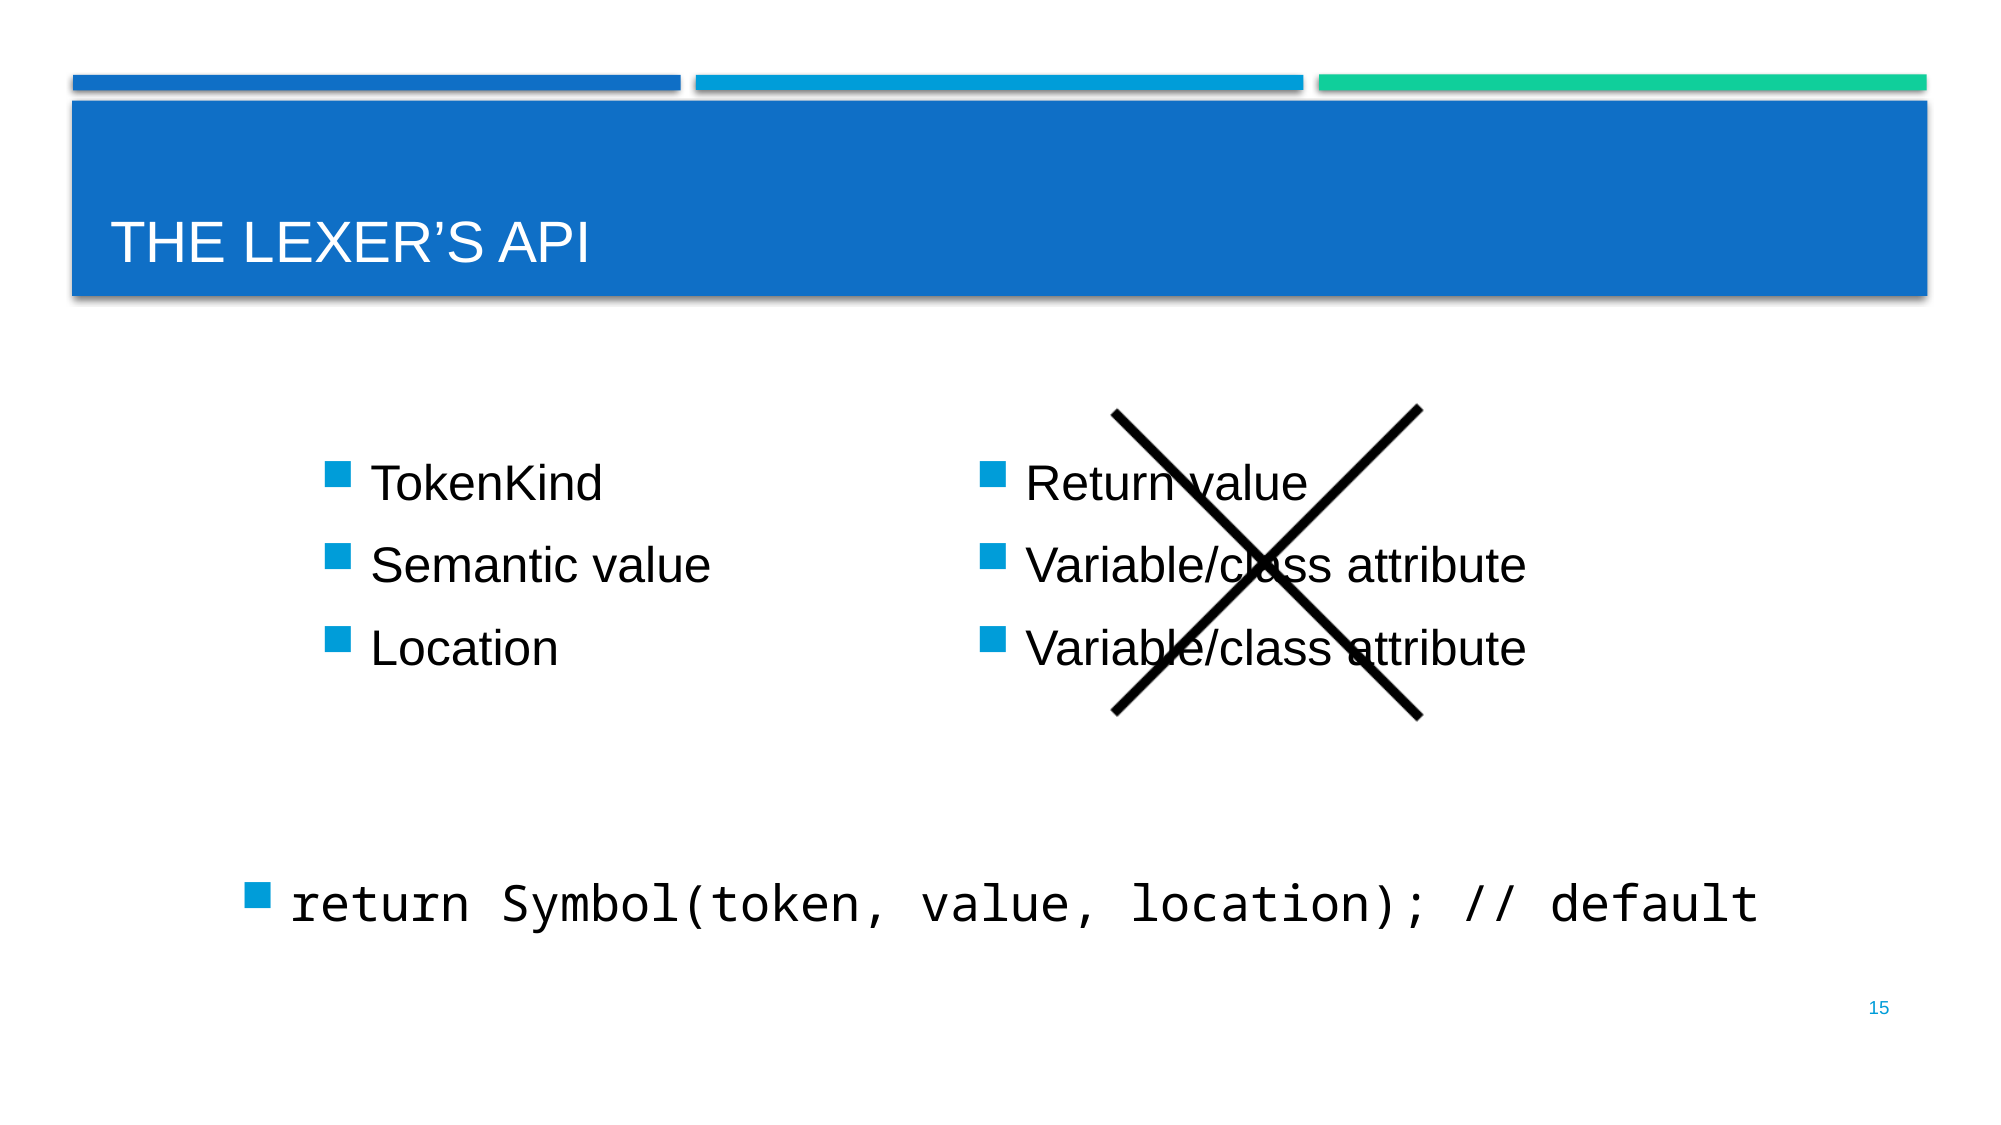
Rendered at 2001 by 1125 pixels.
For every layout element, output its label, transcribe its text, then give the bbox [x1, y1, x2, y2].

slide_number 15 [1732, 977, 1905, 1037]
list TokenKind Semantic value Location [305, 379, 771, 746]
text_box Return value Variable/class attribute Variable/class attribute [960, 379, 1030, 746]
text_box Return value Variable/class attribute Variable/class attribute [1509, 379, 1579, 746]
picture [1036, 329, 1503, 796]
text_box return Symbol(token, value, location); // default [67, 776, 1933, 1027]
title The Lexer’s API [95, 115, 1905, 282]
